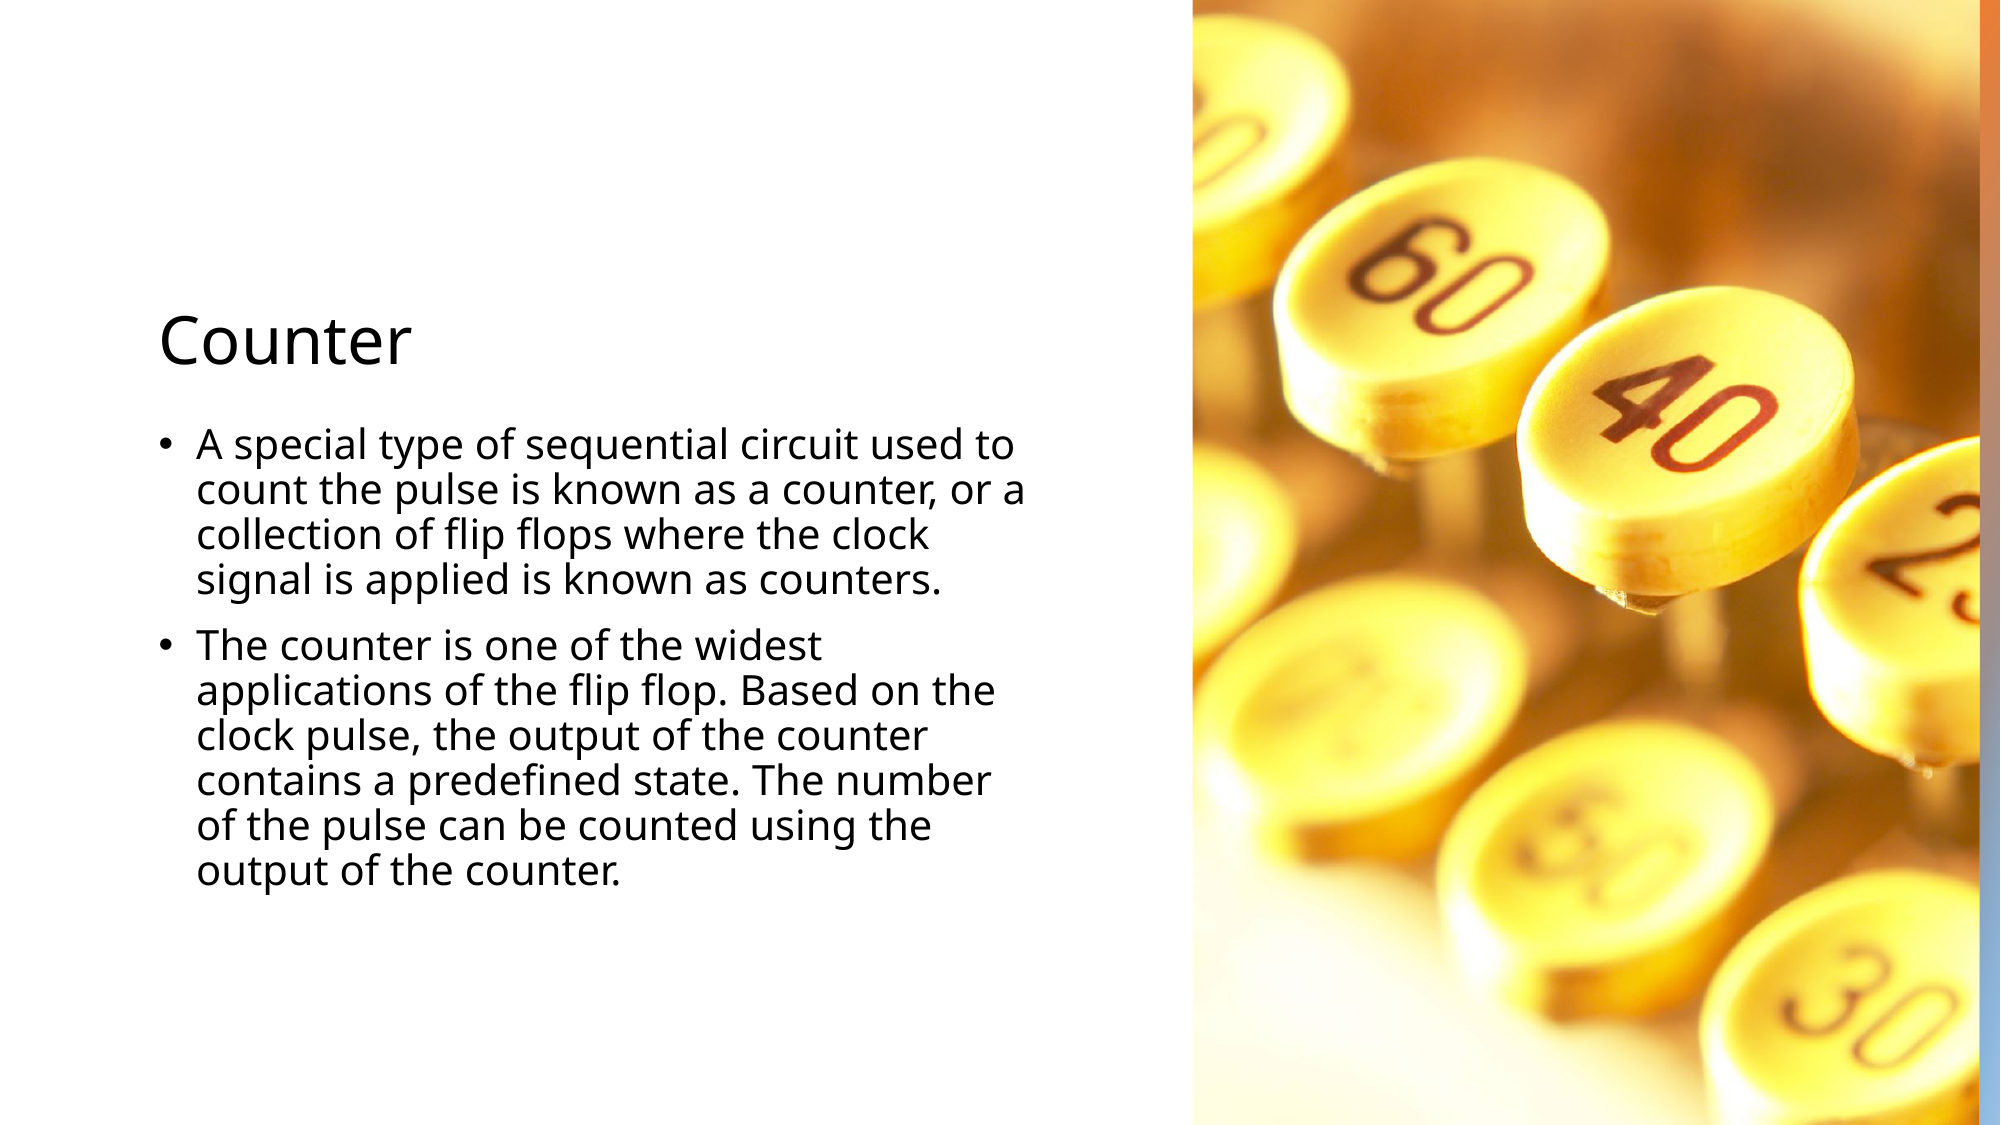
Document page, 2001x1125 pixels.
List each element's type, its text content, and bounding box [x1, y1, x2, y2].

picture [1192, 0, 1979, 1125]
title Counter [143, 121, 1043, 387]
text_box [1979, 0, 2000, 1125]
list A special type of sequential circuit used to count the pulse is known as a counter, or a collection of flip flops where the clock signal is applied is known as counters. The counter is one of the widest applications of the flip flop. Based on the clock pulse, the output of the counter contains a predefined state. The number of the pulse can be counted using the output of the counter. [143, 415, 1043, 982]
